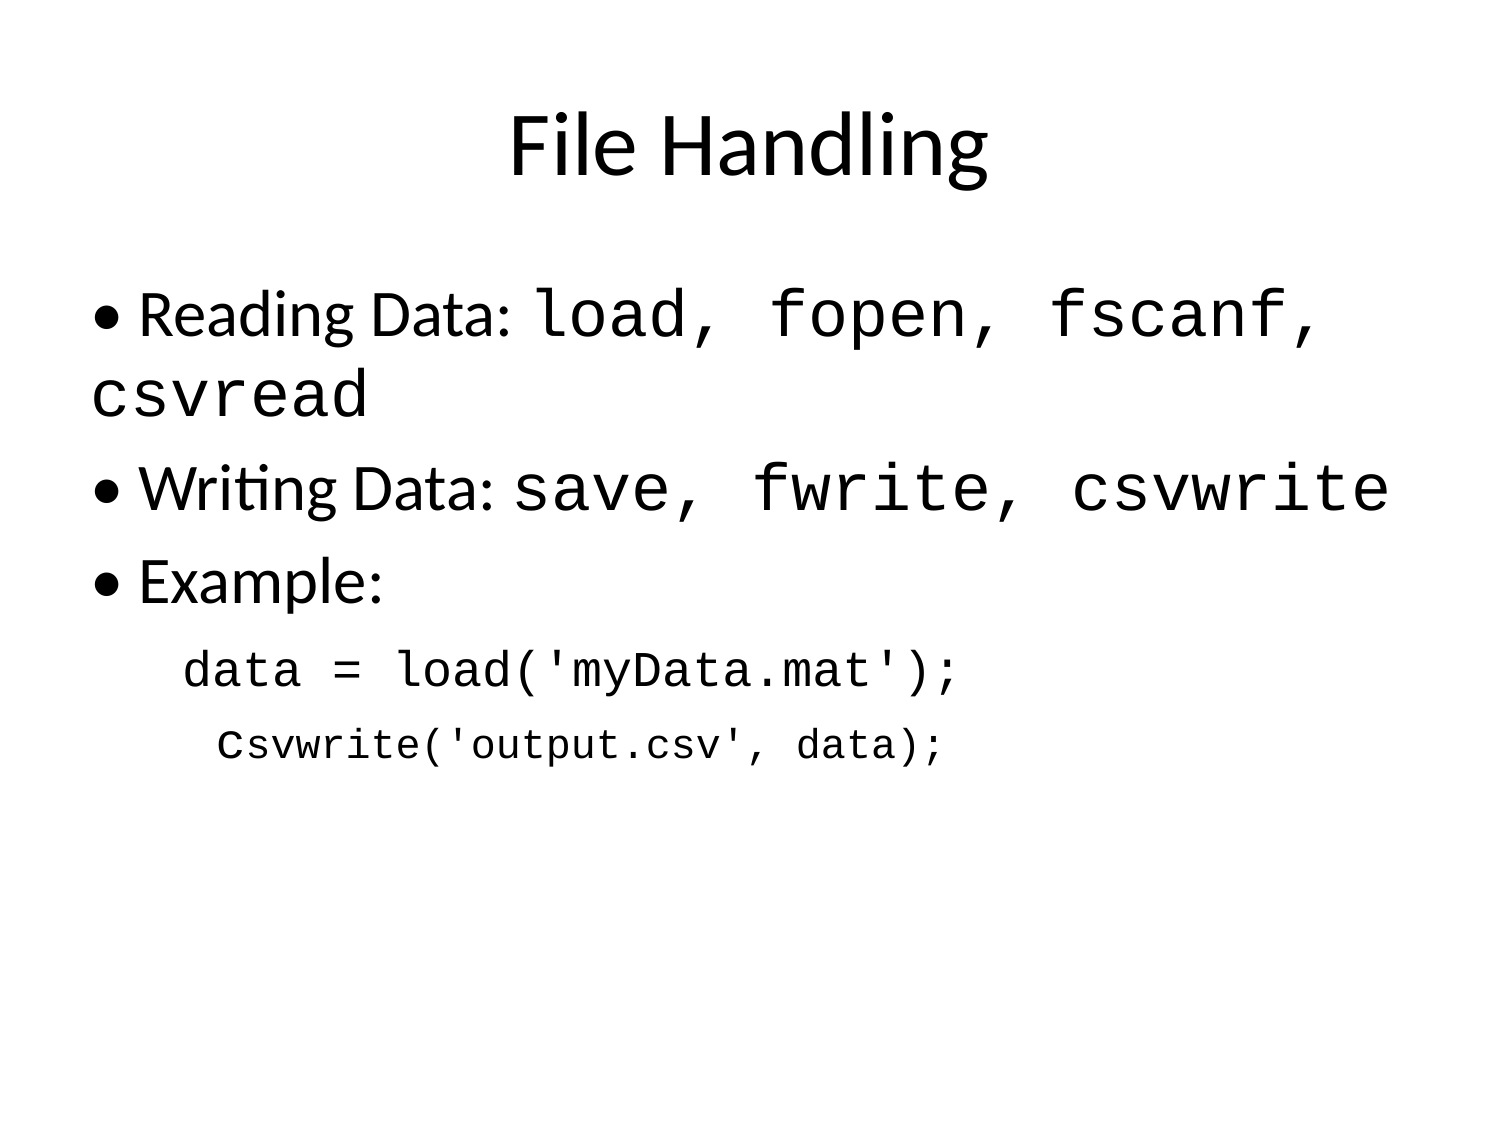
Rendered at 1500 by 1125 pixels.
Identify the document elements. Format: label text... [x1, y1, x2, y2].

title File Handling [75, 45, 1425, 233]
list • Reading Data: load, fopen, fscanf, csvread • Writing Data: save, fwrite, csvwrite • Example: data = load('myData.mat'); csvwrite('output.csv', data); [75, 262, 1425, 1005]
